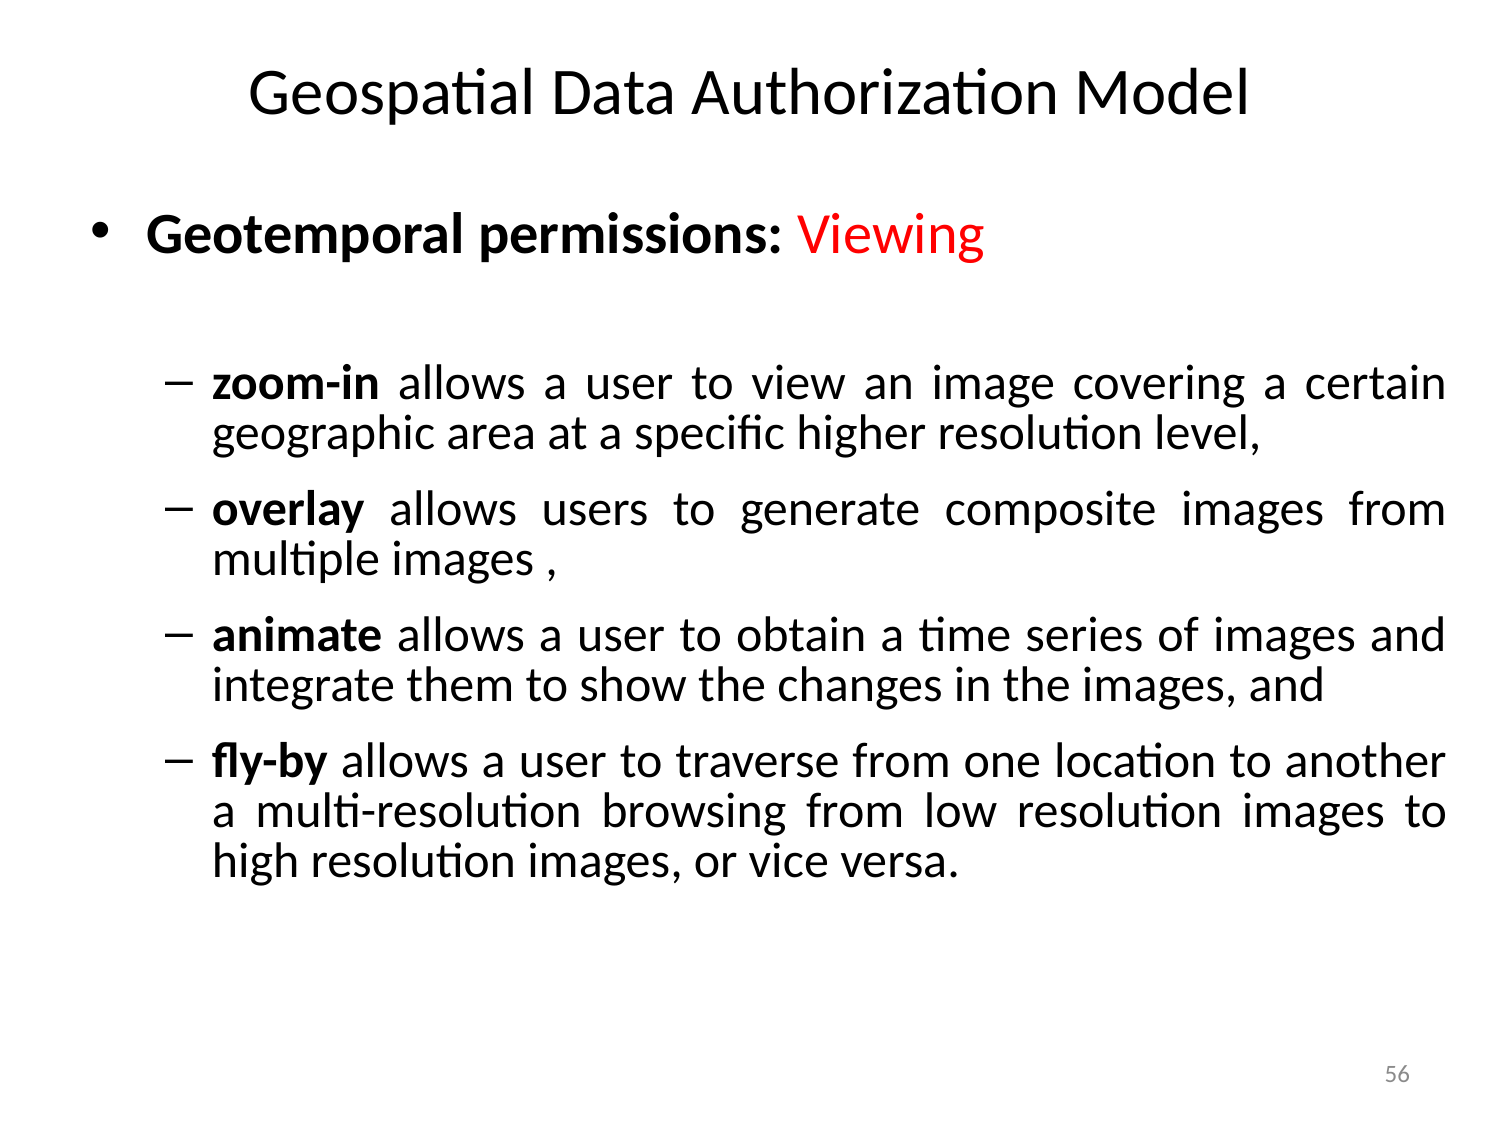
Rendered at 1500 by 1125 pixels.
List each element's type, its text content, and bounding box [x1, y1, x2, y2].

slide_number 56 [1074, 1042, 1425, 1103]
title Geospatial Data Authorization Model [75, 12, 1425, 163]
list Geotemporal permissions: Viewing zoom-in allows a user to view an image covering a certain geographic area at a specific higher resolution level, overlay allows users to generate composite images from multiple images , animate allows a user to obtain a time series of images and integrate them to show the changes in the images, and fly-by allows a user to traverse from one location to another a multi-resolution browsing from low resolution images to high resolution images, or vice versa. [75, 187, 1463, 1000]
